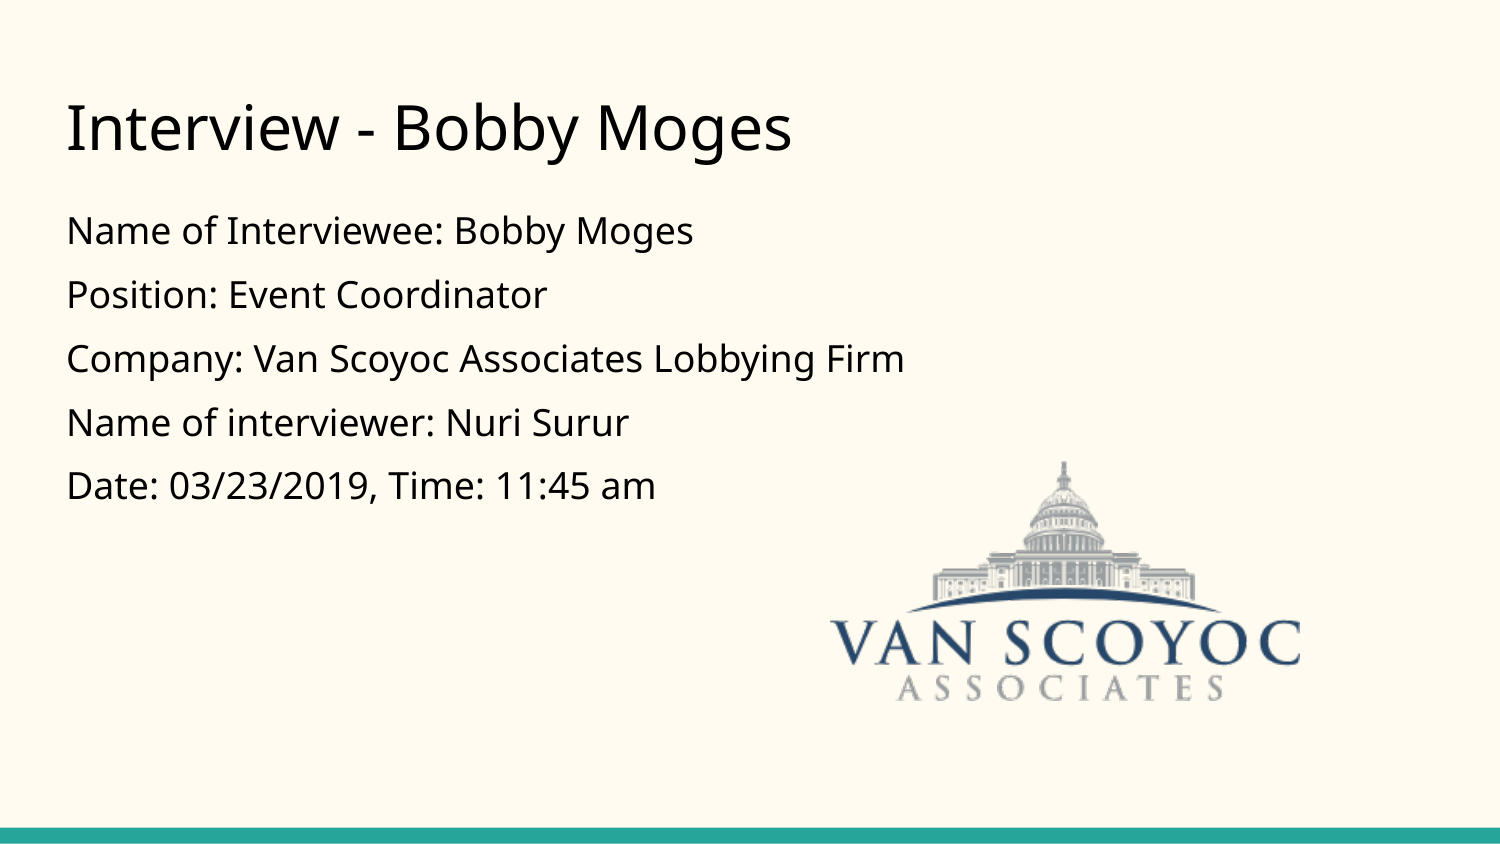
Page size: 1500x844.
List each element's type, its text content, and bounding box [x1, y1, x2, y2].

picture [830, 460, 1300, 701]
list Name of Interviewee: Bobby Moges Position: Event Coordinator Company: Van Scoyoc Associates Lobbying Firm Name of interviewer: Nuri Surur Date: 03/23/2019, Time: 11:45 am [51, 192, 1449, 750]
title Interview - Bobby Moges [51, 72, 1449, 174]
